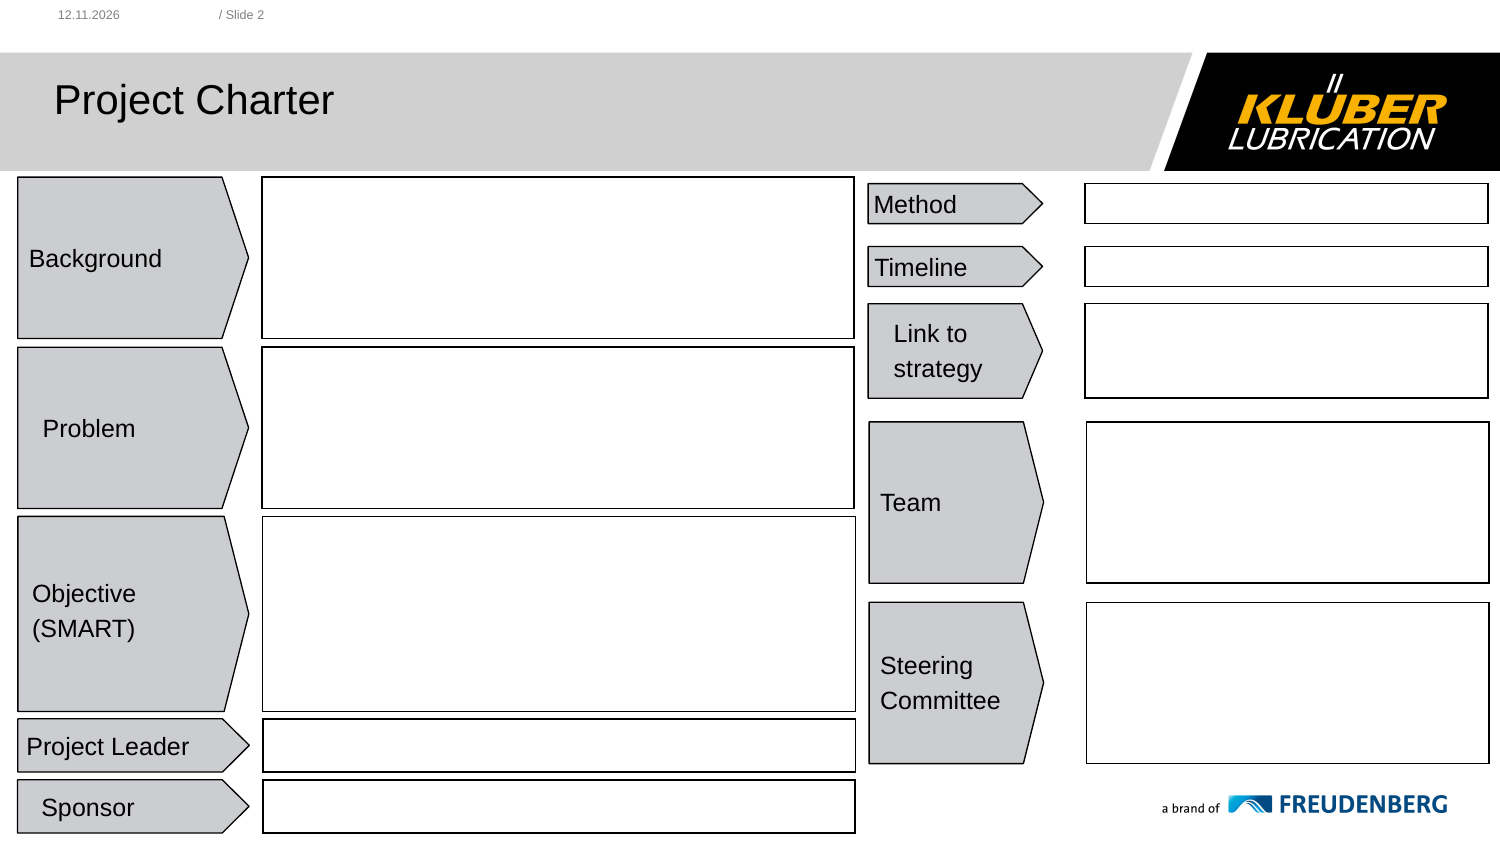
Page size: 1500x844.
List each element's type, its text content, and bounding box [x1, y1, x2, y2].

text_box [262, 177, 854, 339]
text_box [17, 516, 250, 712]
text_box [1086, 602, 1490, 764]
text_box Project Charter [41, 66, 1080, 139]
text_box [1085, 246, 1489, 287]
text_box [262, 516, 856, 712]
text_box [263, 718, 856, 773]
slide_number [57, 6, 185, 38]
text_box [17, 346, 249, 509]
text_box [867, 183, 1043, 224]
text_box [1085, 183, 1489, 224]
picture [0, 0, 1500, 844]
text_box [1085, 303, 1489, 399]
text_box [868, 601, 1044, 764]
text_box [262, 779, 856, 833]
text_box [868, 421, 1044, 584]
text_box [867, 246, 1043, 287]
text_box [17, 176, 249, 339]
slide_number / Slide 2 [219, 6, 311, 38]
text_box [17, 718, 250, 773]
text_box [17, 779, 250, 834]
text_box [1086, 421, 1490, 584]
text_box [262, 347, 854, 509]
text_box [867, 303, 1043, 399]
